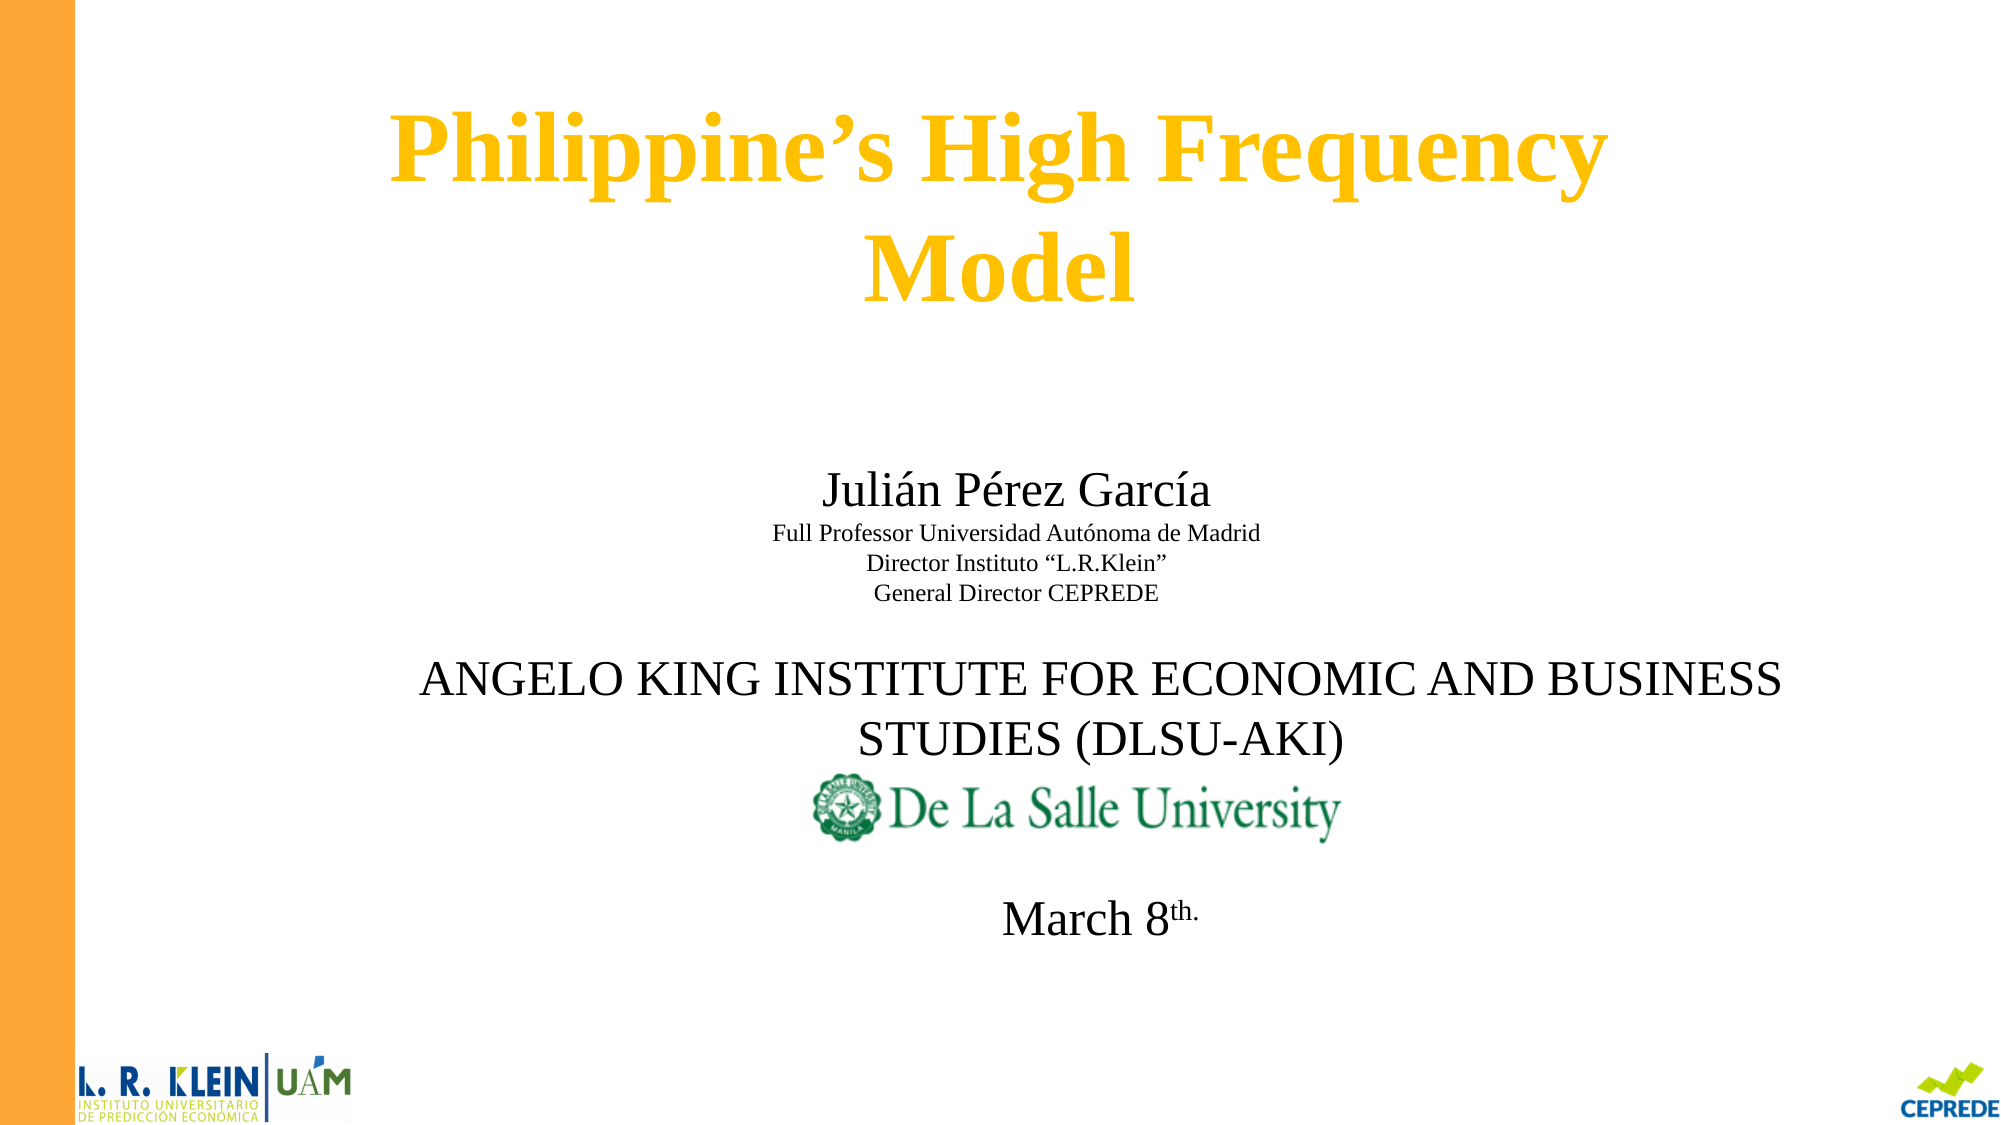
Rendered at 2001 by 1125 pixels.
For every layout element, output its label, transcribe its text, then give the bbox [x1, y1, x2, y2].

text_box ANGELO KING INSTITUTE FOR ECONOMIC AND BUSINESS STUDIES (DLSU-AKI) March 8th. [397, 637, 1804, 1013]
text_box Philippine’s High Frequency Model [278, 74, 1722, 329]
text_box Julián Pérez García Full Professor Universidad Autónoma de Madrid Director Instituto “L.R.Klein” General Director CEPREDE [290, 448, 1743, 674]
picture [810, 760, 1348, 855]
picture [76, 1053, 352, 1123]
picture [1900, 1056, 2000, 1125]
